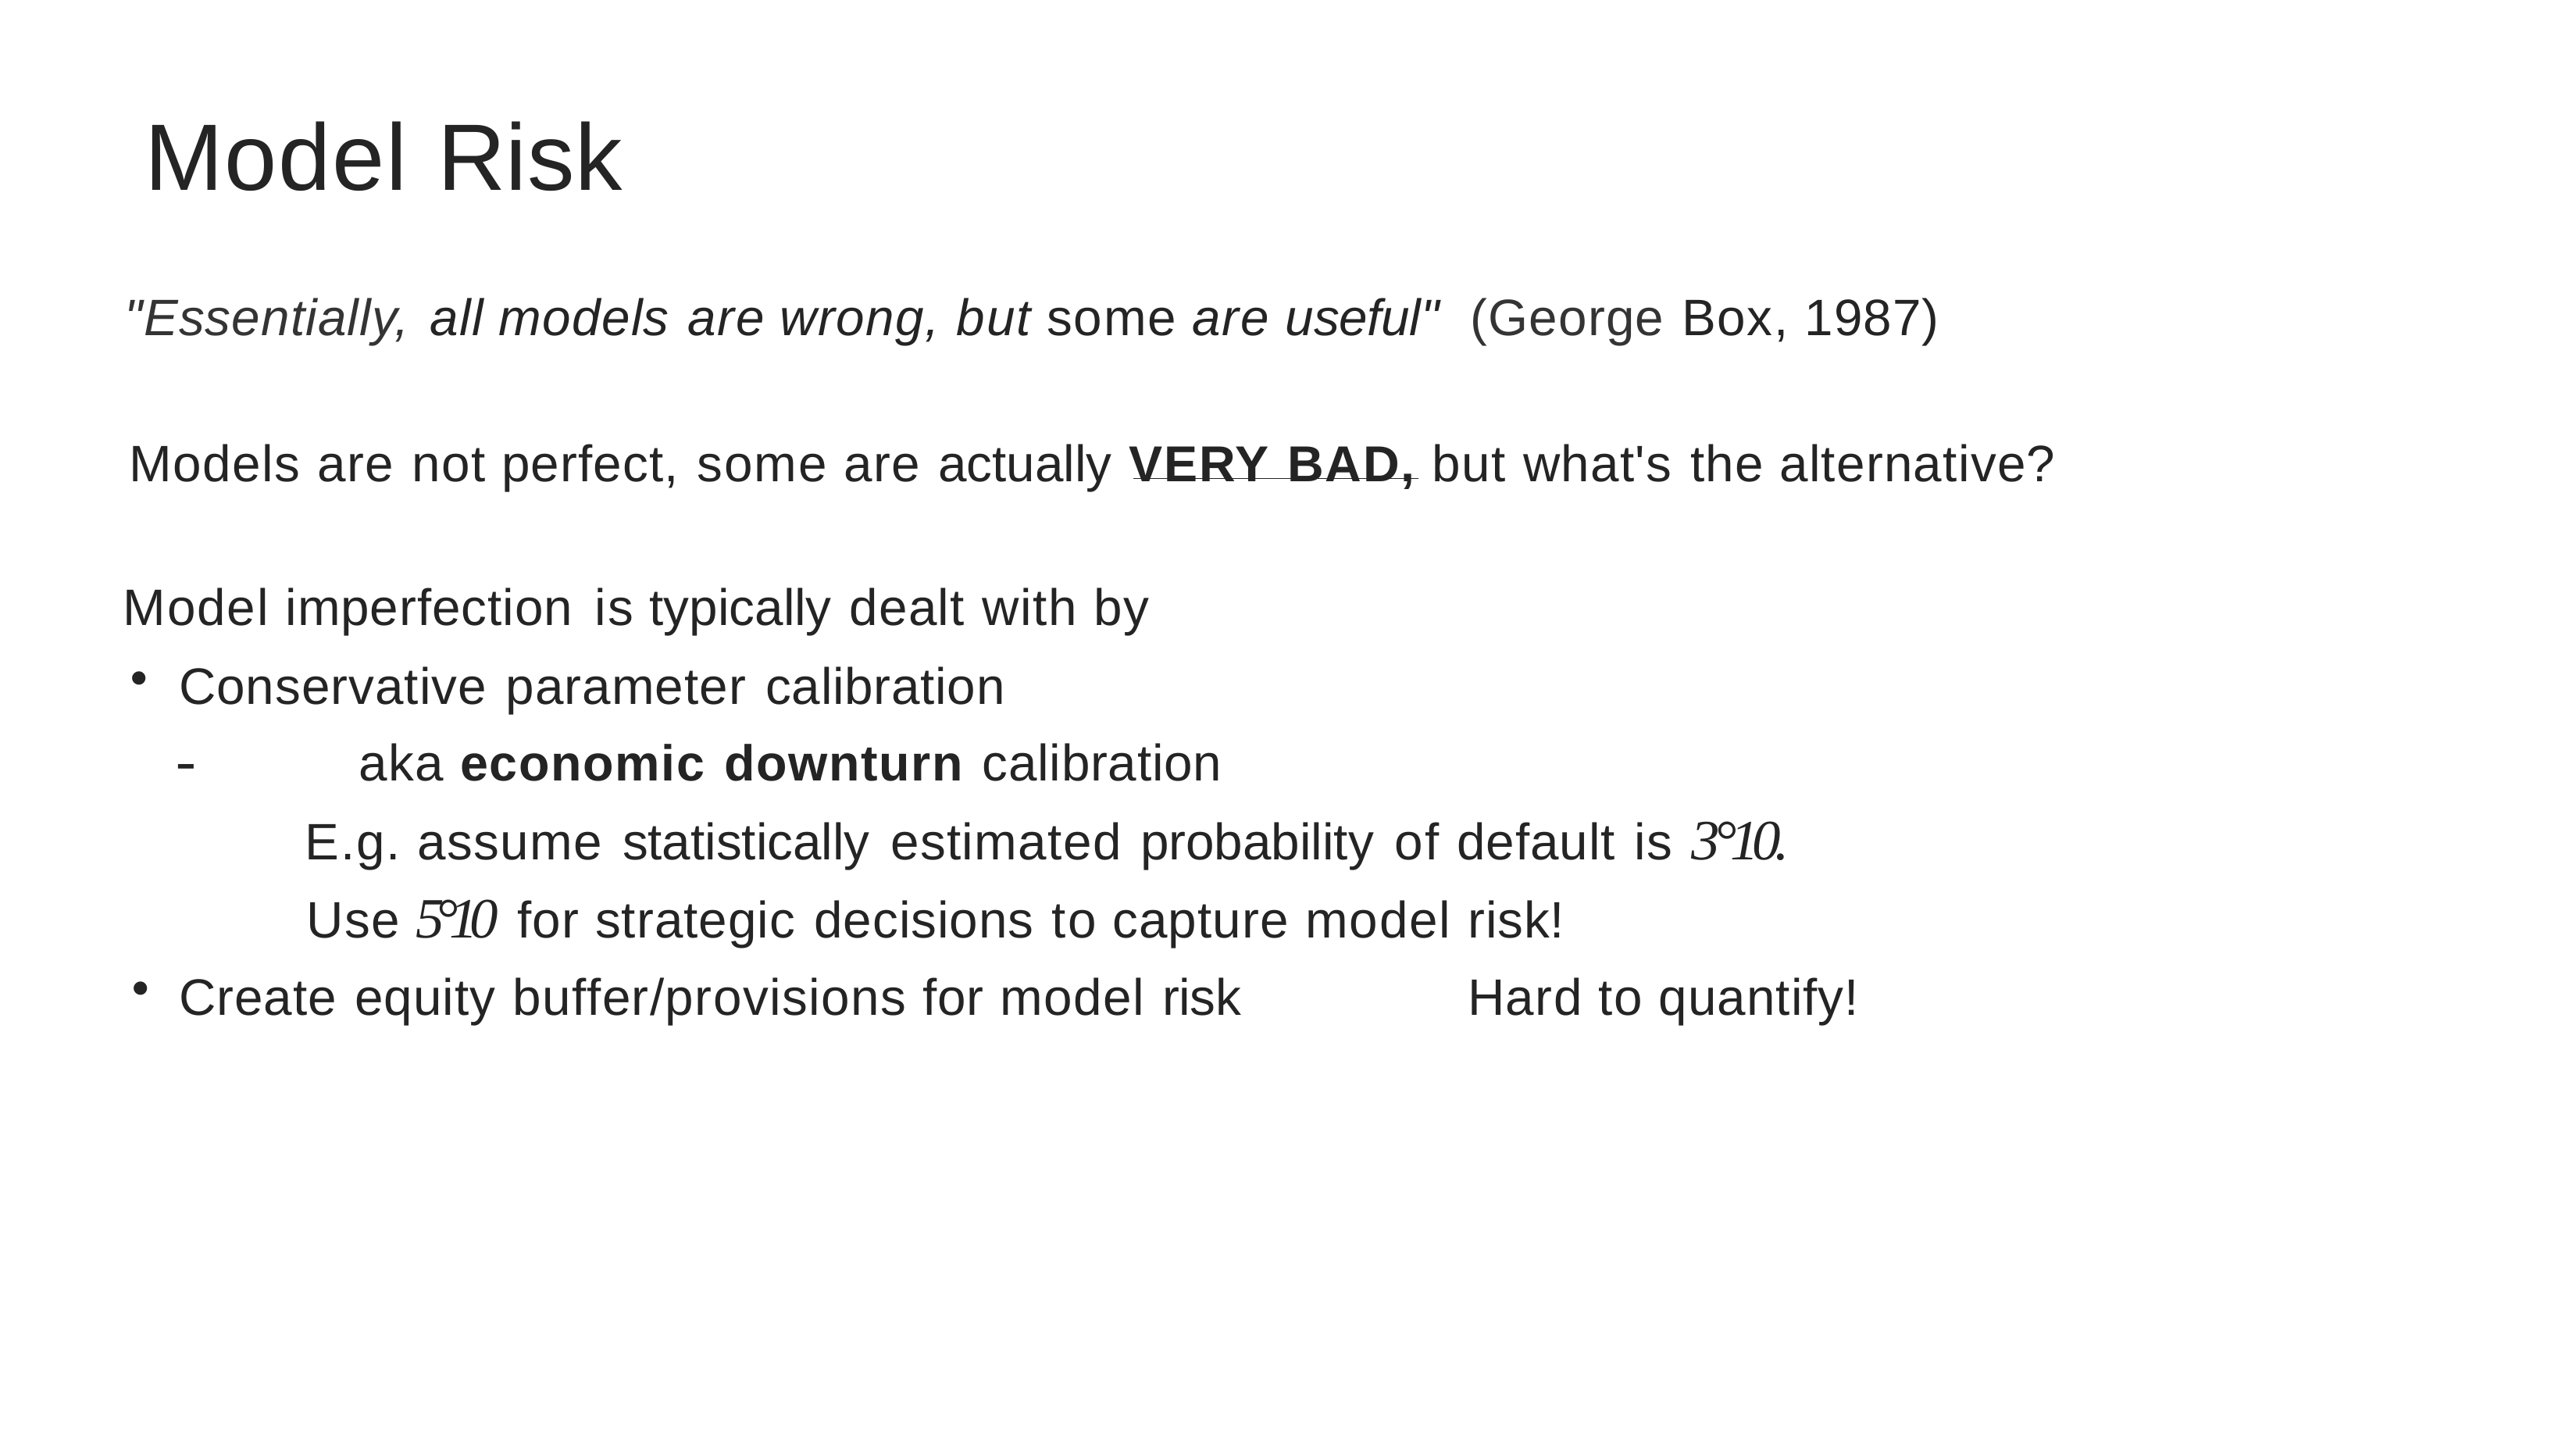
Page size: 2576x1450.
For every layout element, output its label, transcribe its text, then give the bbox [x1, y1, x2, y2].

text_box "Essentially, all models are wrong, but some are useful" (George Box, 1987) Models are not perfect, some are actually VERY BAD, but what's the alternative? Model imperfection is typically dealt with by Conservative parameter calibration - aka economic downturn calibration E.g. assume statistically estimated probability of default is 3°10. Use 5°10 for strategic decisions to capture model risk! Create equity buffer/provisions for model risk Hard to quantify! [123, 282, 2557, 1026]
title Model Risk [100, 15, 1675, 338]
